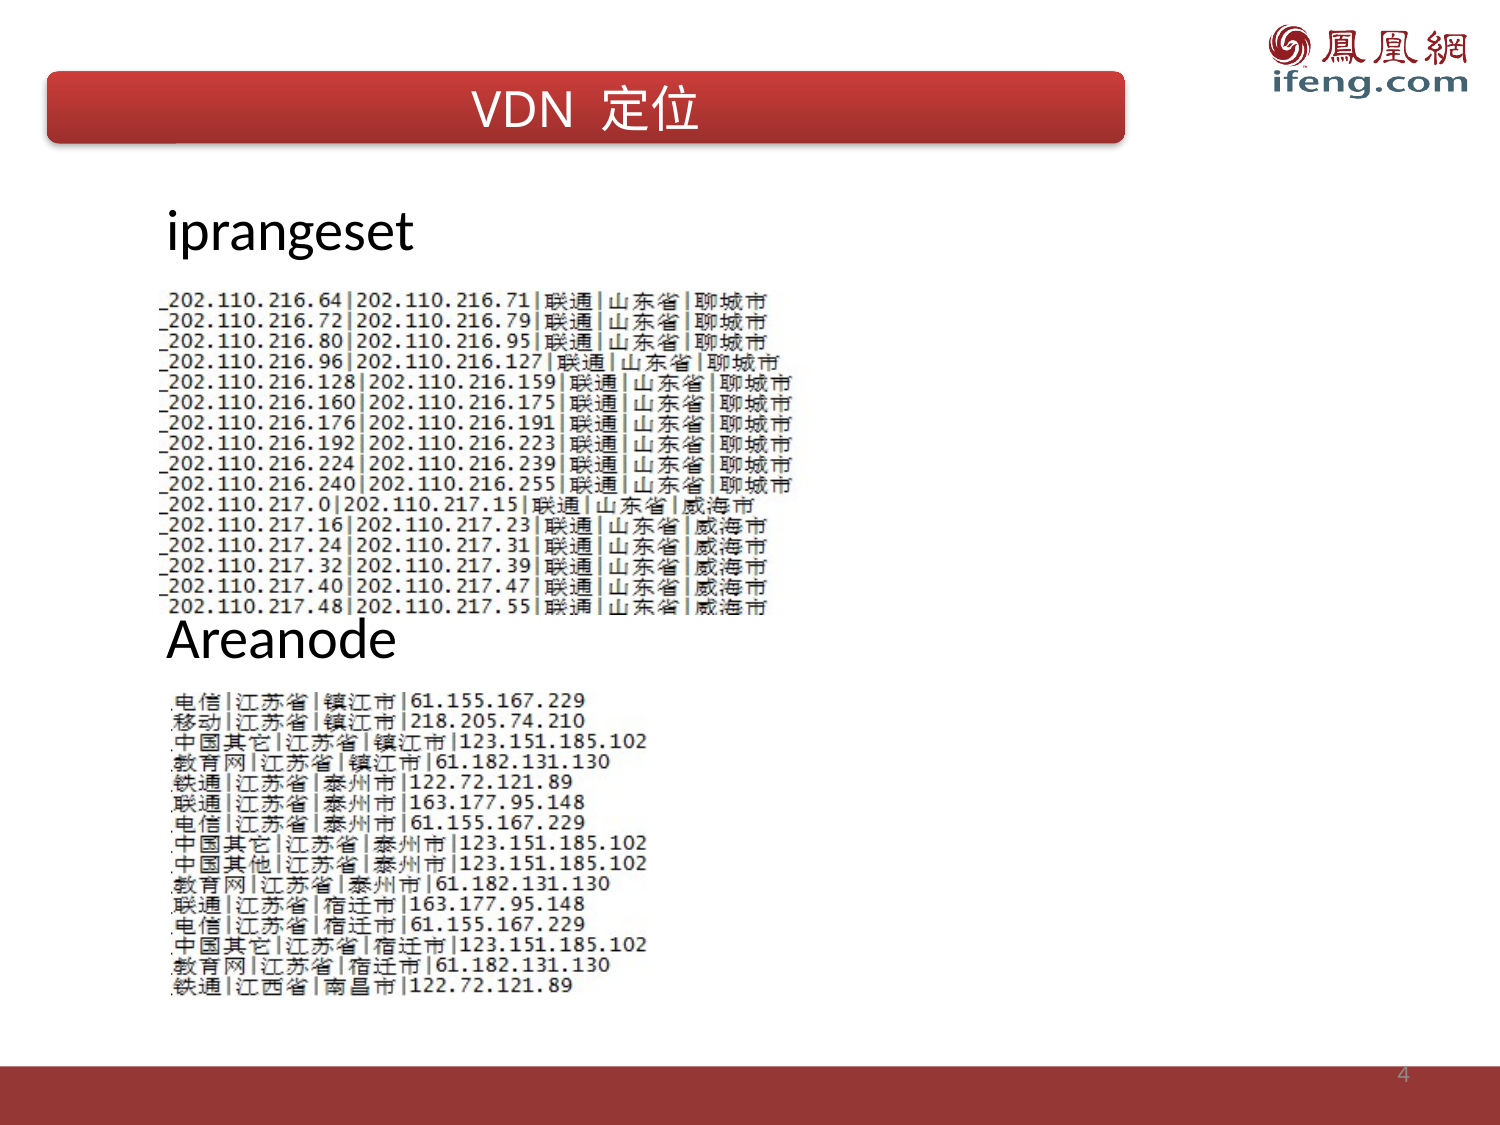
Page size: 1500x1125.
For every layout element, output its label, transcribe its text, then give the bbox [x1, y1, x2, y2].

picture [159, 290, 855, 615]
list iprangeset Areanode [76, 184, 1427, 998]
picture [170, 692, 698, 998]
picture [1265, 23, 1472, 105]
slide_number 4 [1074, 1042, 1425, 1103]
text_box VDN 定位 [46, 71, 1126, 144]
